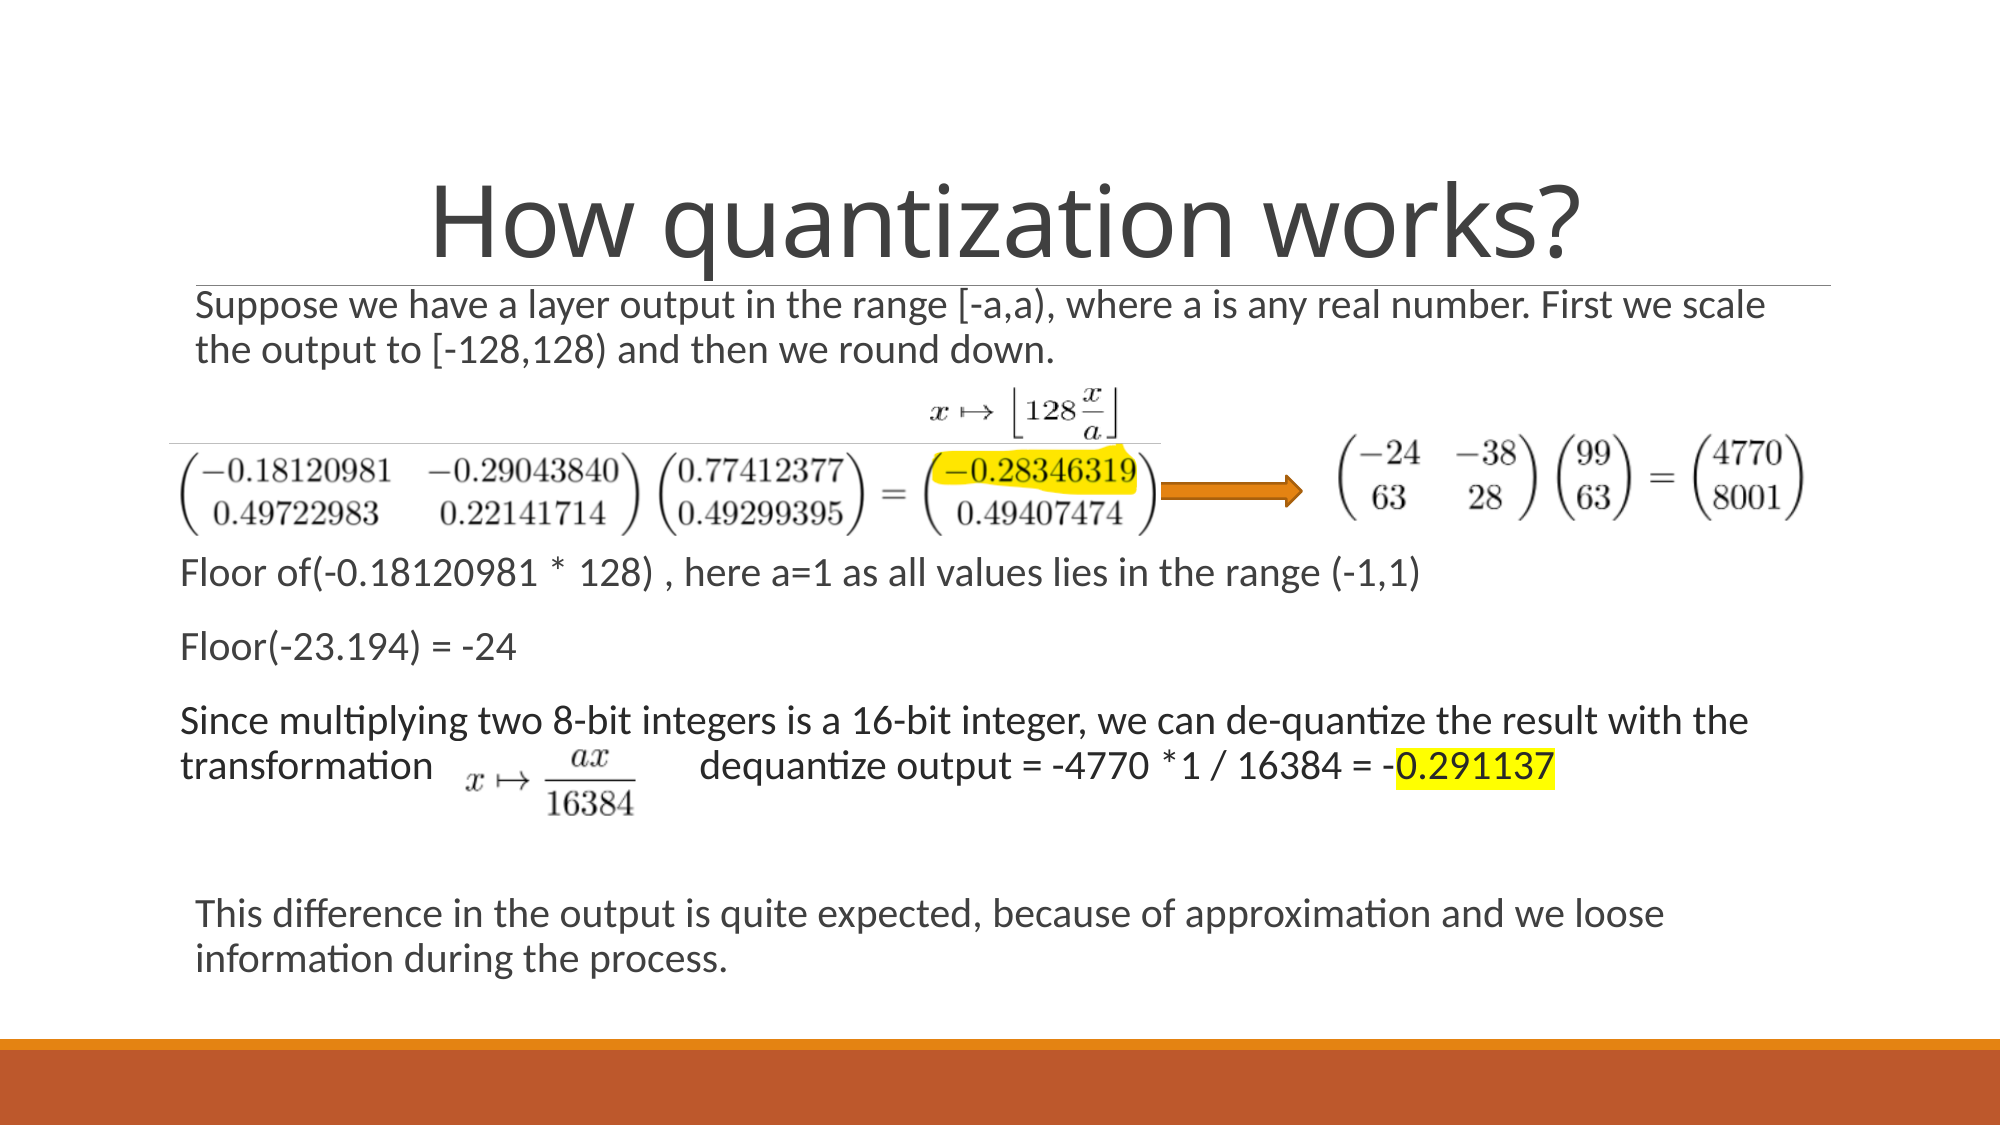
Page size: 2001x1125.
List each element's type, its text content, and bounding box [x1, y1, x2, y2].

picture [452, 740, 645, 823]
title How quantization works? [180, 47, 1830, 275]
picture [169, 373, 1161, 543]
list Suppose we have a layer output in the range [-a,a), where a is any real number. First we scale the output to [-128,128) and then we round down. Floor of(-0.18120981 * 128) , here a=1 as all values lies in the range (-1,1) Floor(-23.194) = -24 Since multiplying two 8-bit integers is a 16-bit integer, we can de-quantize the result with the transformation dequantize output = -4770 *1 / 16384 = -0.291137 This difference in the output is quite expected, because of approximation and we loose information during the process. [180, 275, 1830, 1035]
picture [1328, 415, 1815, 531]
text_box [1170, 474, 1303, 508]
